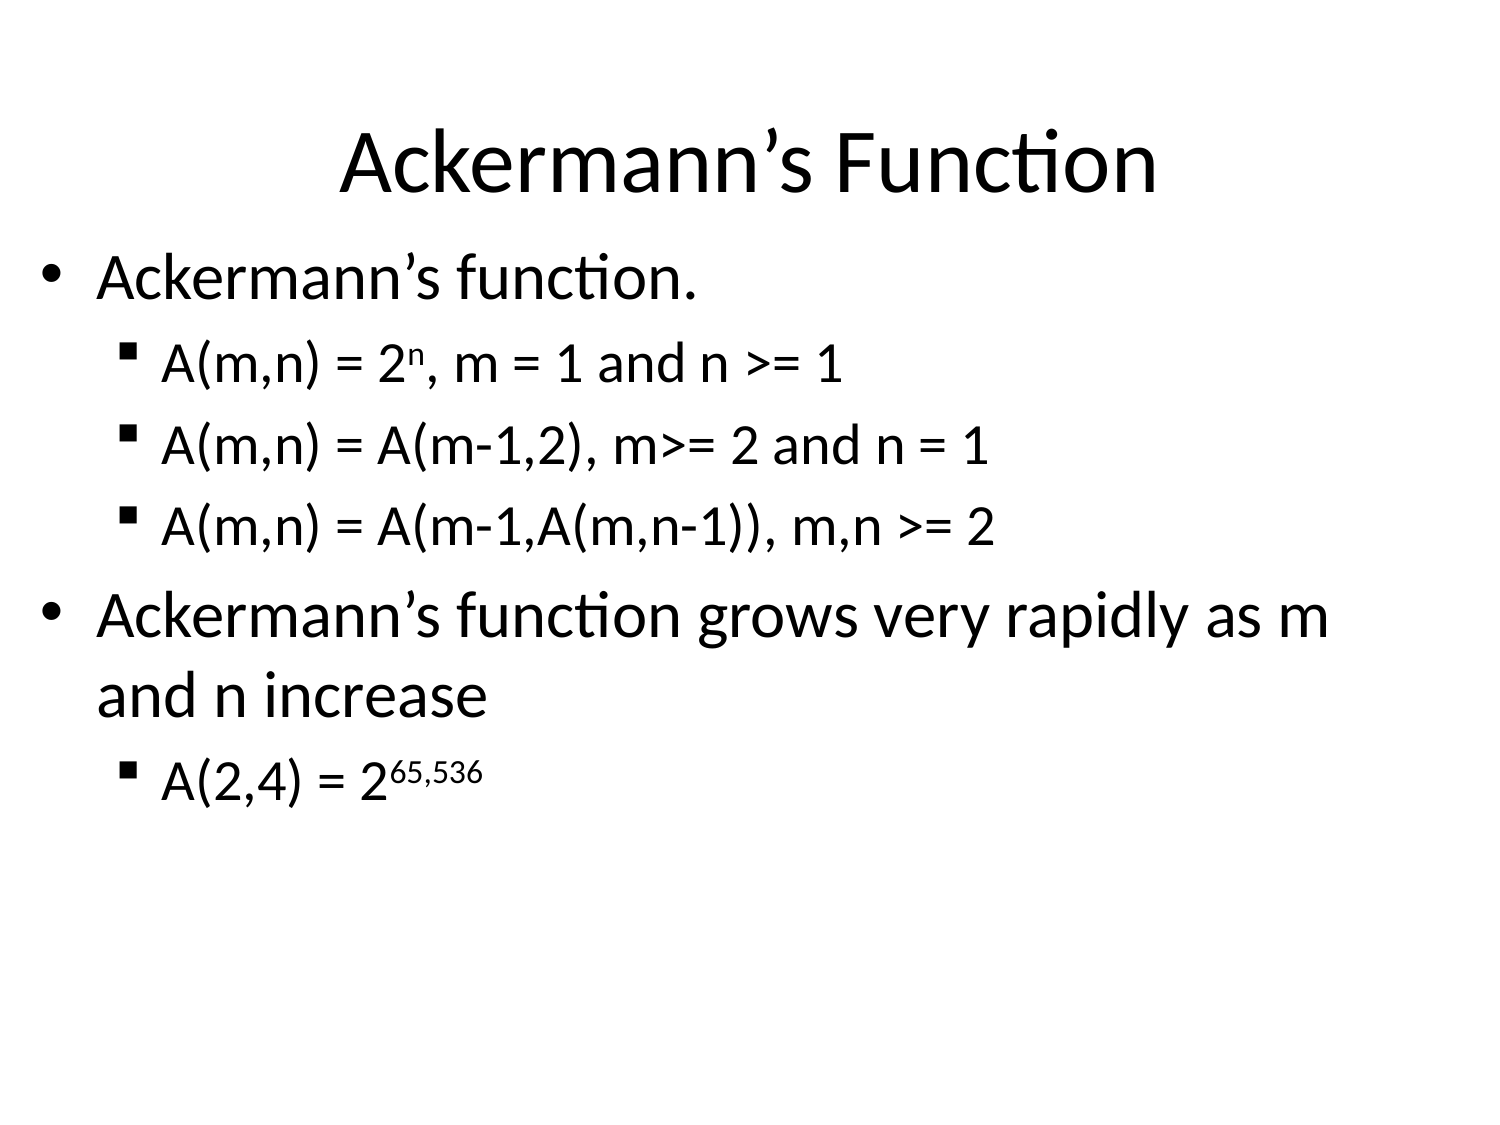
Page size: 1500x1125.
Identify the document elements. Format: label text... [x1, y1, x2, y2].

list Ackermann’s function. A(m,n) = 2n, m = 1 and n >= 1 A(m,n) = A(m-1,2), m>= 2 and n = 1 A(m,n) = A(m-1,A(m,n-1)), m,n >= 2 Ackermann’s function grows very rapidly as m and n increase A(2,4) = 265,536 [24, 224, 1463, 900]
title Ackermann’s Function [112, 62, 1388, 224]
